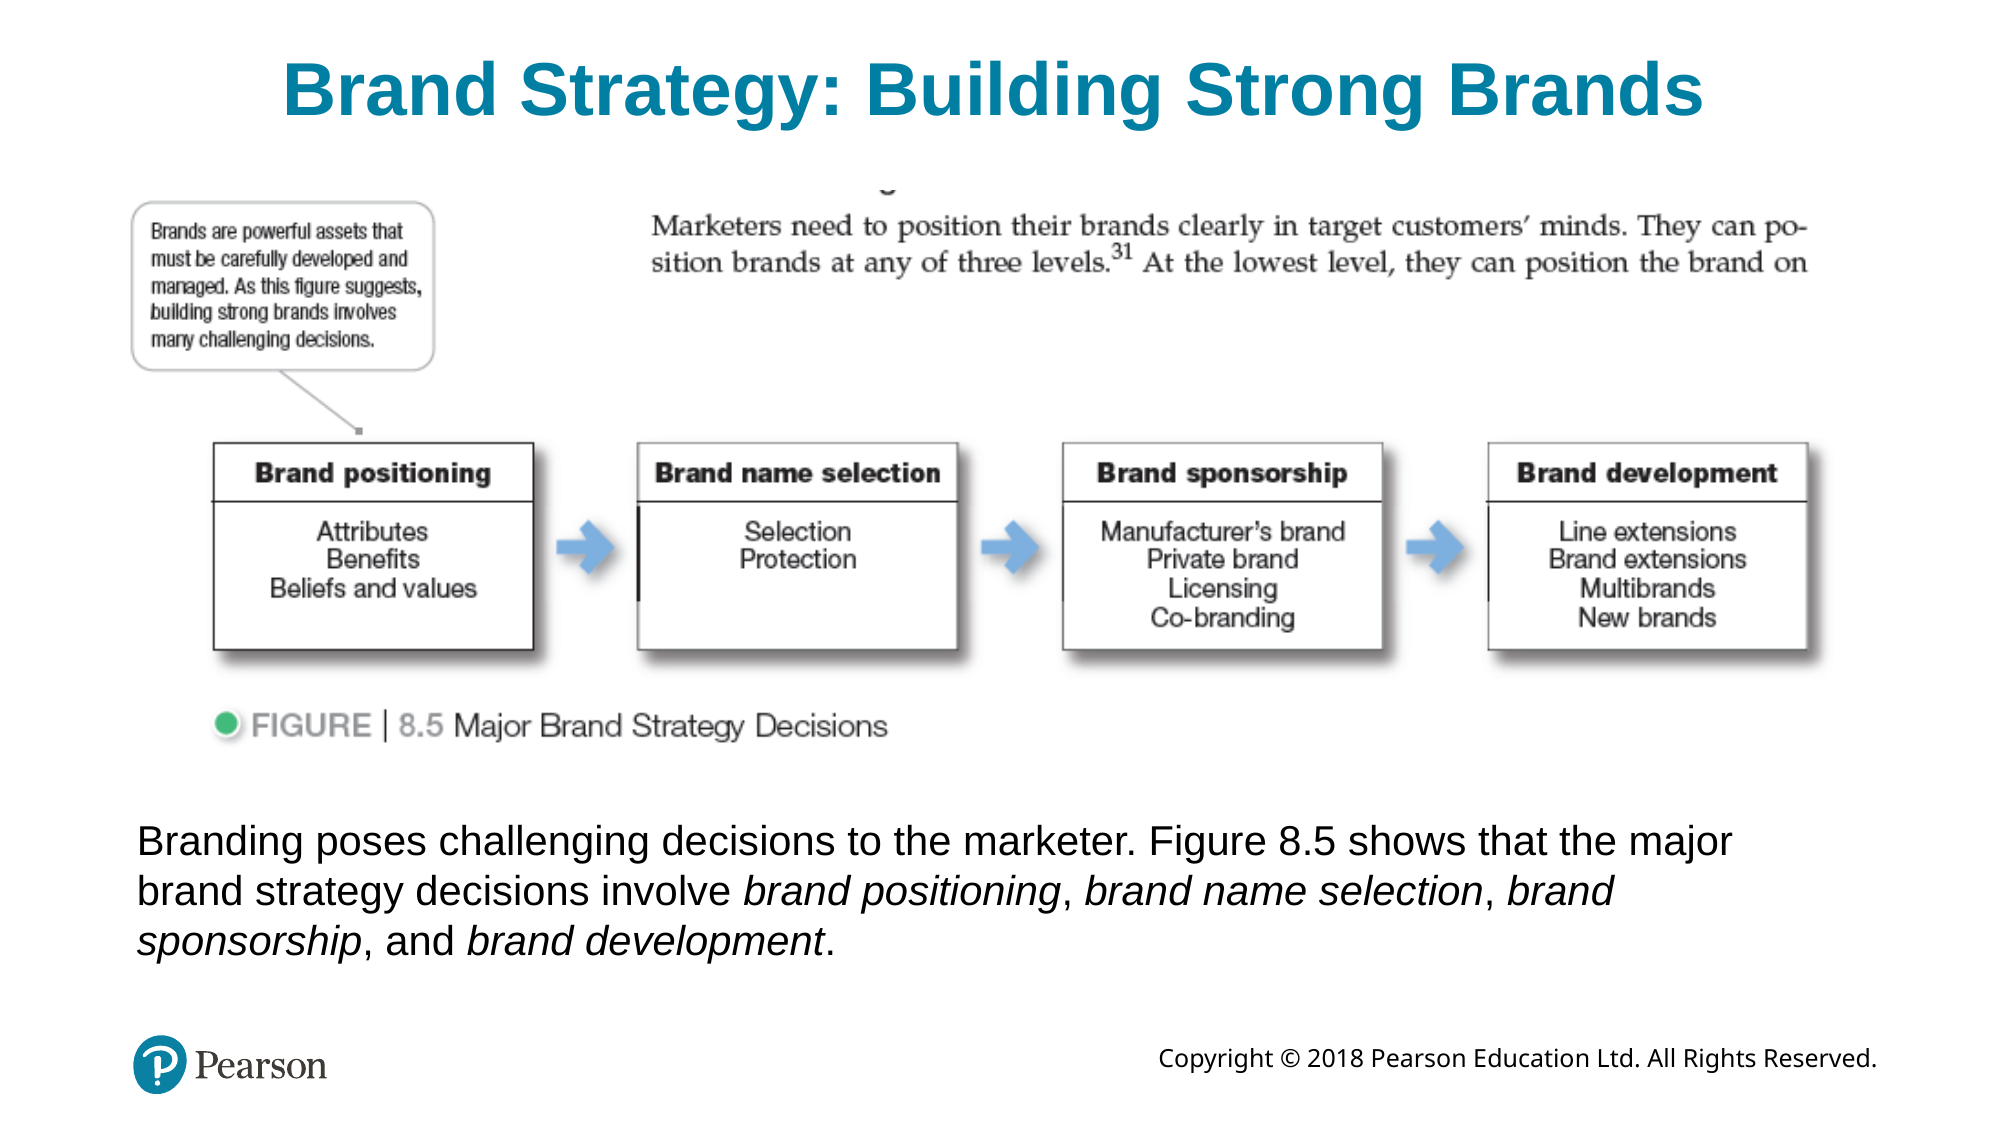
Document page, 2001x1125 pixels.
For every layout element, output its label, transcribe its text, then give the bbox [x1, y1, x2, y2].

picture [433, 913, 1660, 1002]
text_box Branding poses challenging decisions to the marketer. Figure 8.5 shows that the major brand strategy decisions involve brand positioning, brand name selection, brand sponsorship, and brand development. [122, 806, 1785, 972]
title Brand Strategy: Building Strong Brands [267, 28, 1733, 154]
picture [122, 190, 1835, 750]
